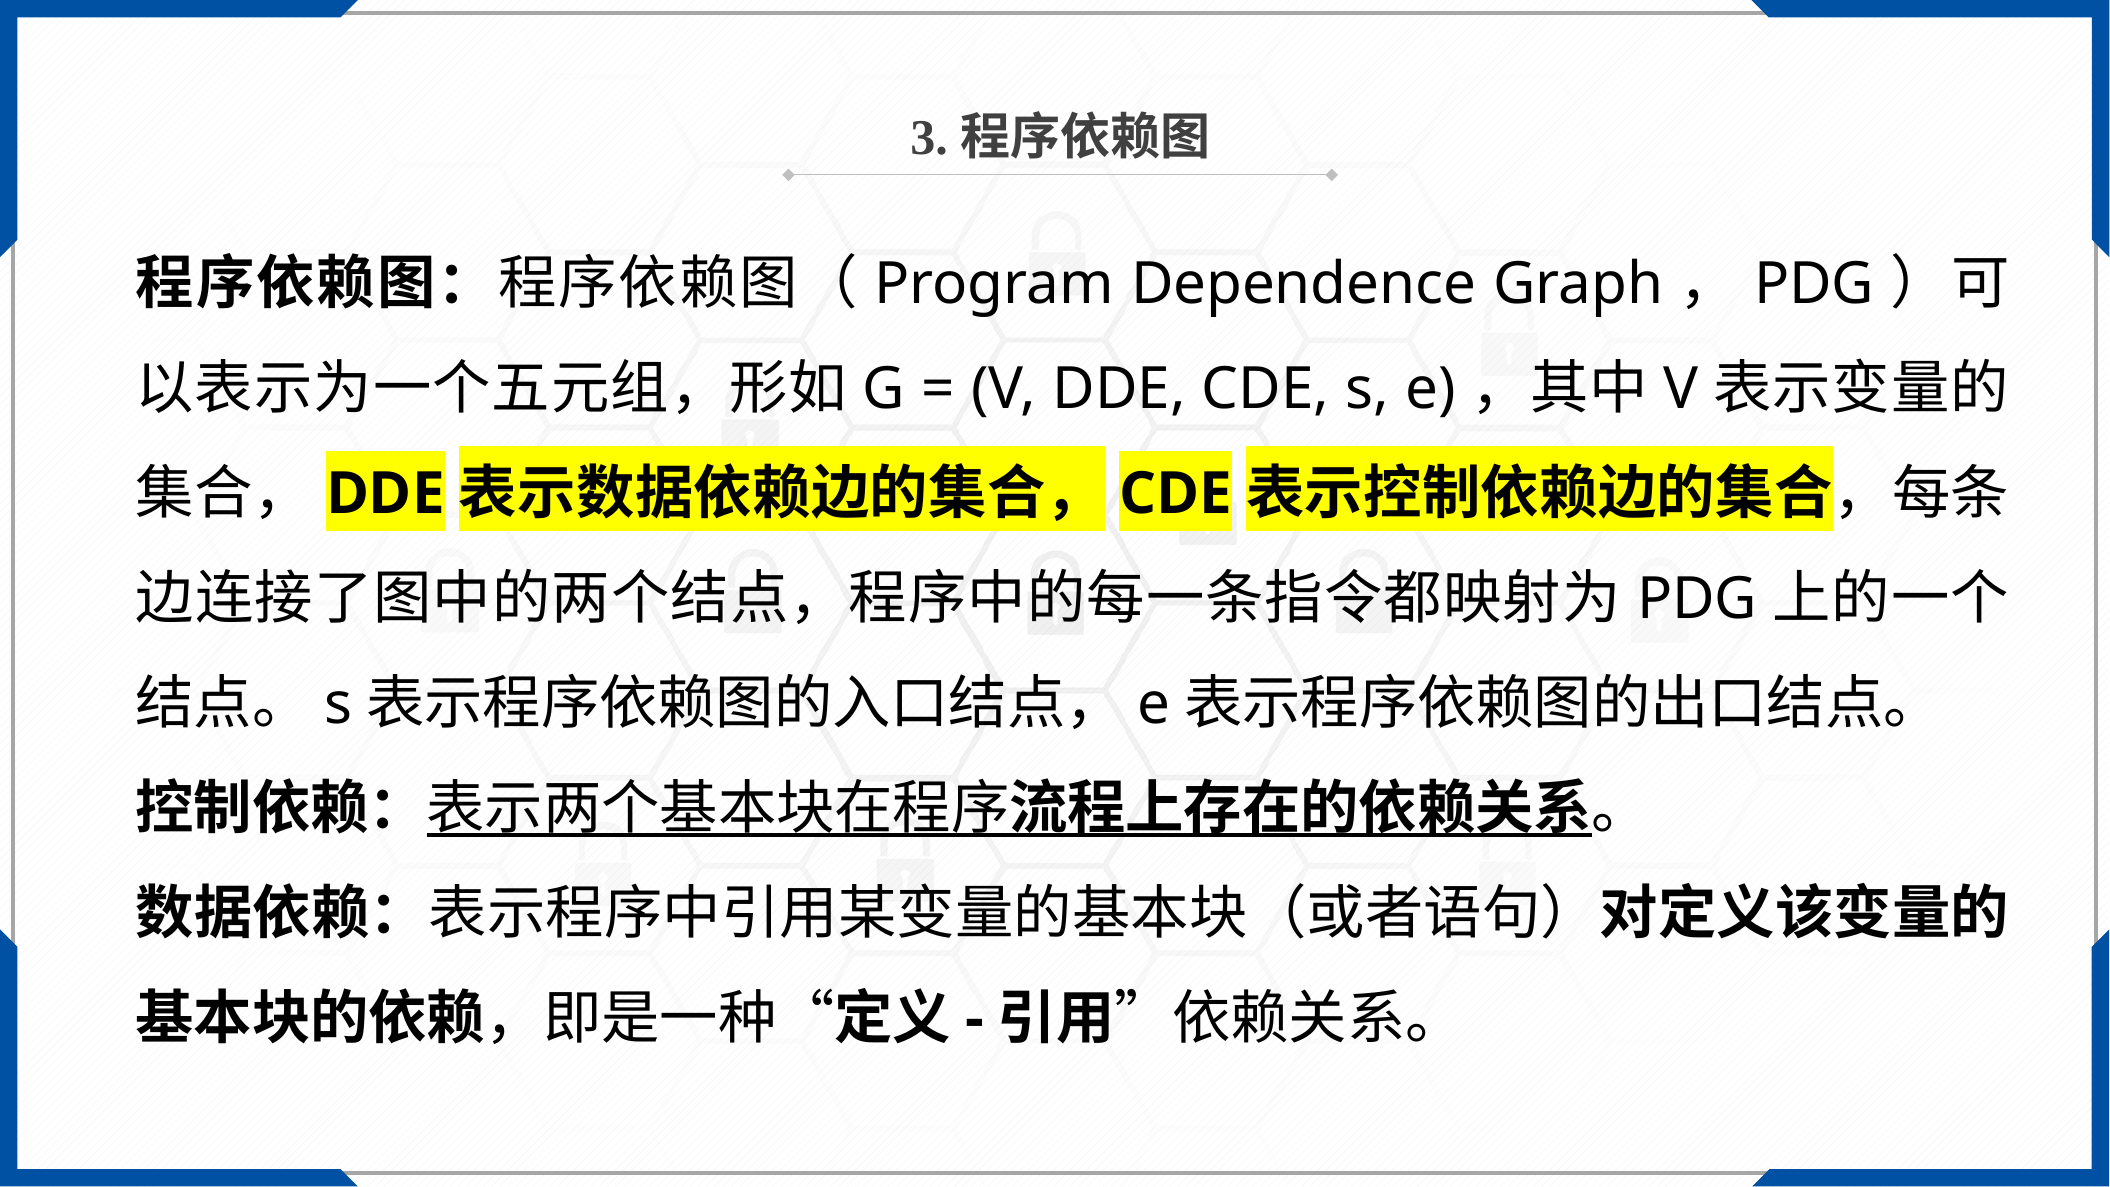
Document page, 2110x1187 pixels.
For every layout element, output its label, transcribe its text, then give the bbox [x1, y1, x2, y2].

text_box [759, 97, 1361, 175]
text_box 程序依赖图：程序依赖图（Program Dependence Graph，PDG）可以表示为一个五元组，形如G = (V, DDE, CDE, s, e)，其中V表示变量的集合，DDE表示数据依赖边的集合，CDE表示控制依赖边的集合，每条边连接了图中的两个结点，程序中的每一条指令都映射为PDG上的一个结点。s表示程序依赖图的入口结点，e表示程序依赖图的出口结点。 控制依赖：表示两个基本块在程序流程上存在的依赖关系。 数据依赖：表示程序中引用某变量的基本块（或者语句）对定义该变量的基本块的依赖，即是一种“定义-引用”依赖关系。 [121, 203, 2024, 1058]
picture [80, 0, 2029, 1187]
